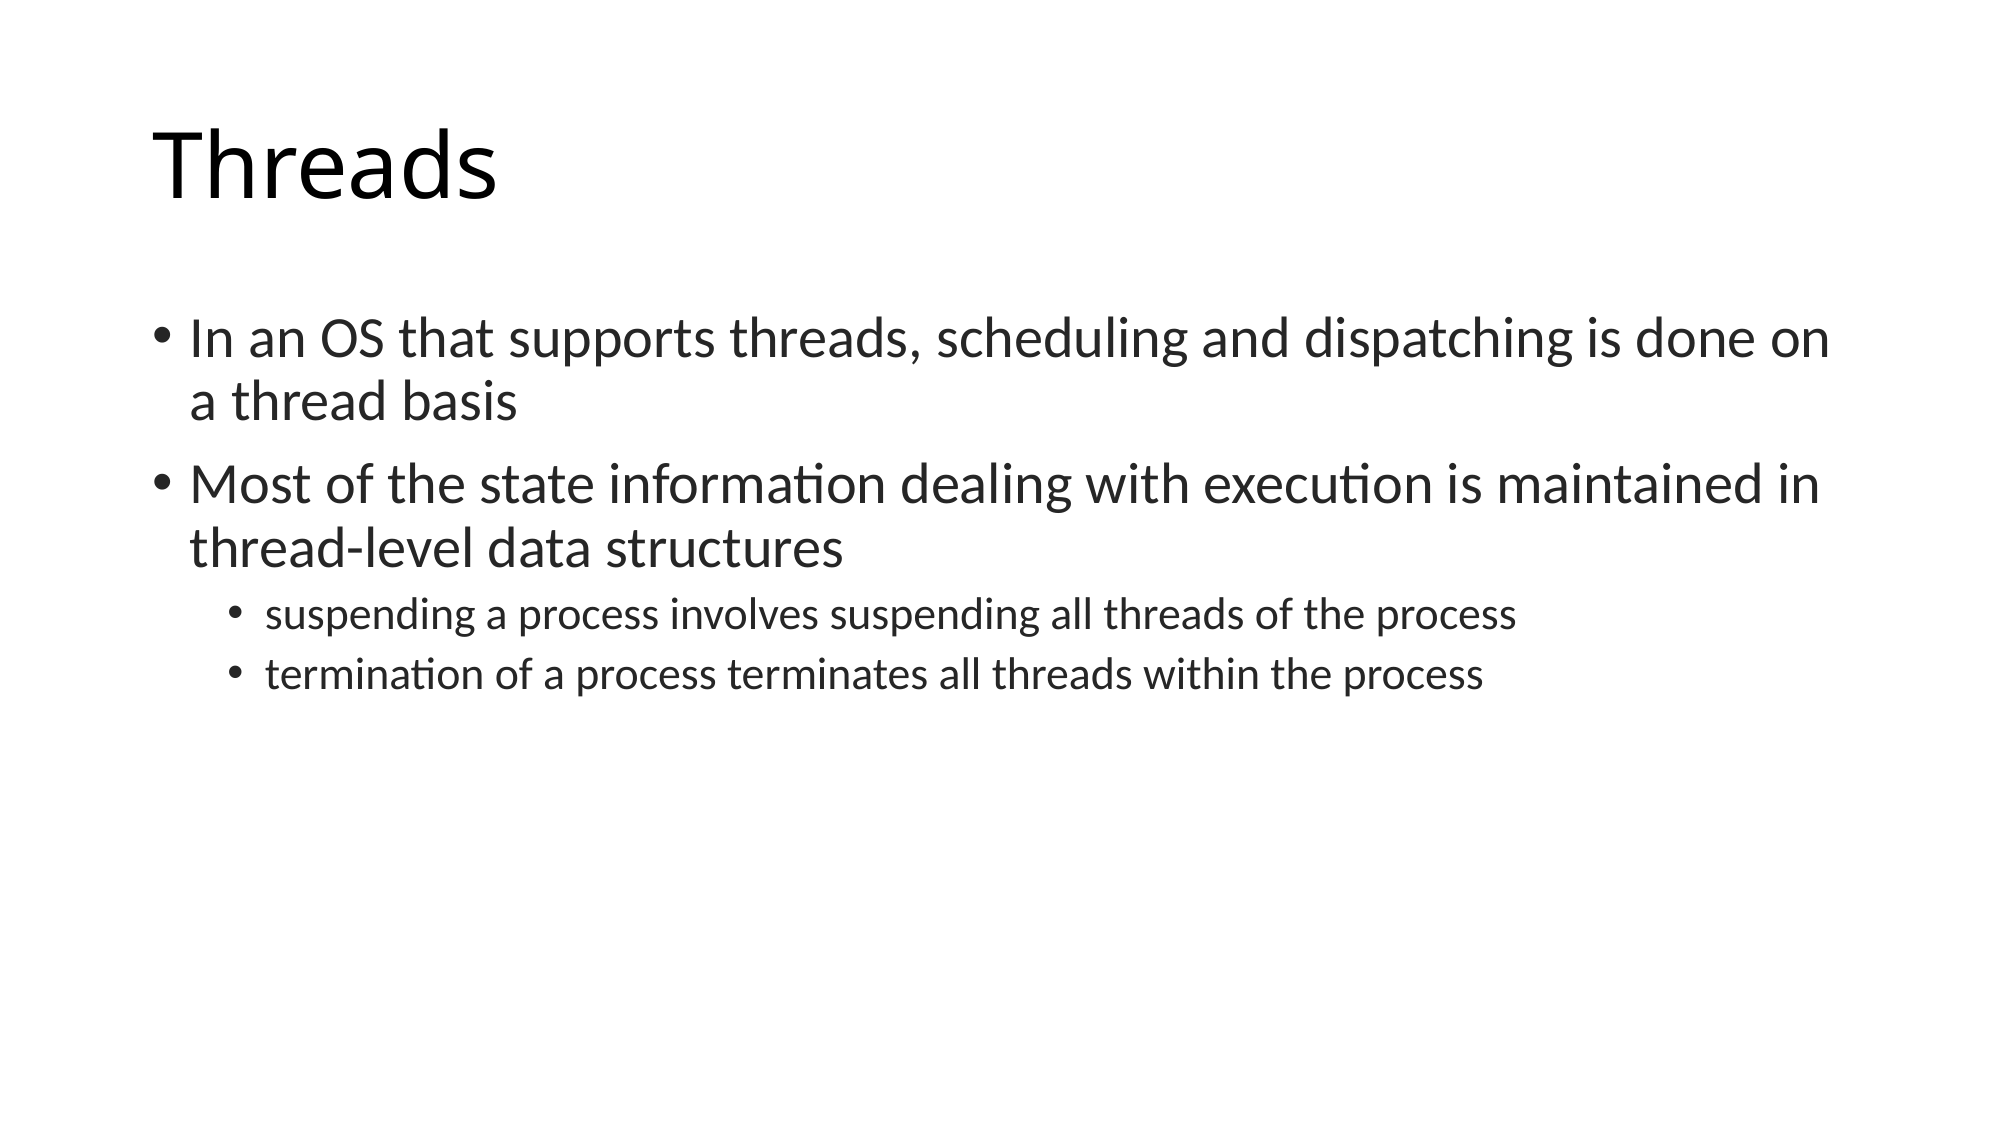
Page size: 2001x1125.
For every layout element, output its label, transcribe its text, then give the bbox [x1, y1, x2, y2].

title Threads [137, 59, 1863, 278]
list In an OS that supports threads, scheduling and dispatching is done on a thread basis Most of the state information dealing with execution is maintained in thread-level data structures suspending a process involves suspending all threads of the process termination of a process terminates all threads within the process [137, 299, 1863, 1014]
